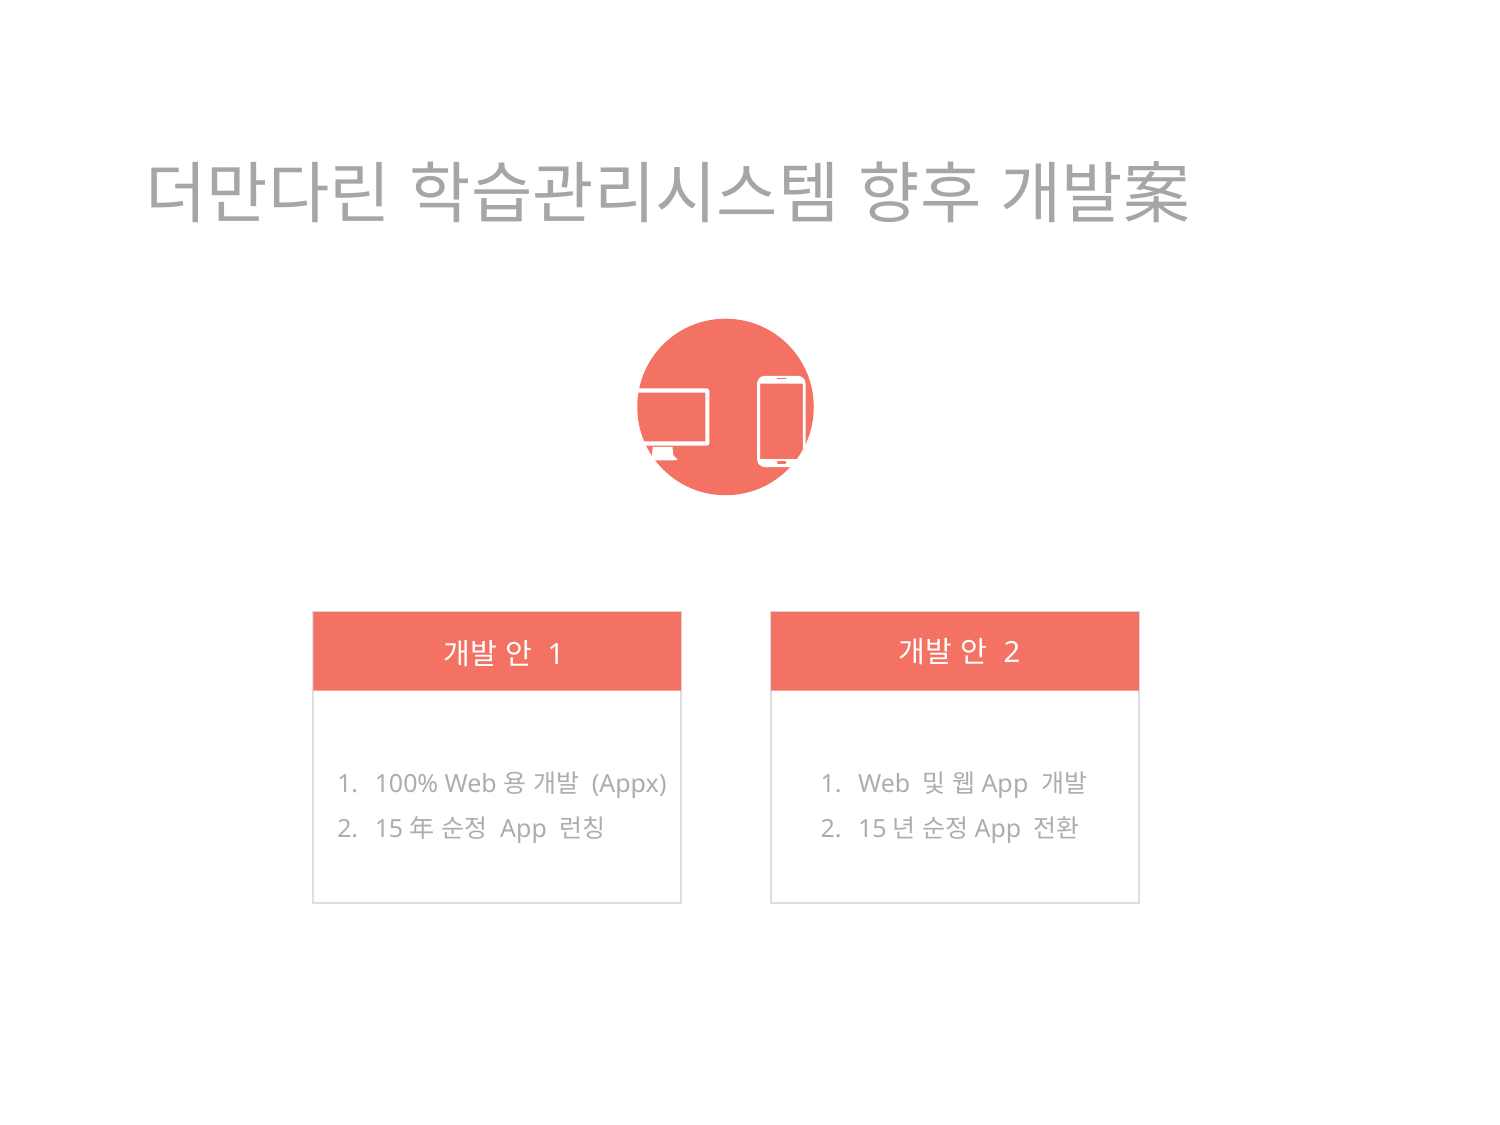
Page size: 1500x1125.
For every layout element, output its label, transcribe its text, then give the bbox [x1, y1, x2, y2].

text_box [757, 375, 806, 468]
text_box 개발 안 2 [884, 625, 1124, 676]
text_box [771, 611, 1139, 691]
text_box Web 및 웹App 개발 15년 순정App 전환 [805, 745, 1105, 850]
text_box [615, 388, 710, 461]
text_box [771, 691, 1139, 903]
text_box 100% Web용 개발 (Appx) 15年 순정 App 런칭 [322, 745, 702, 850]
text_box [639, 318, 814, 496]
text_box 개발 안 1 [428, 628, 668, 678]
title 더만다린 학습관리시스템 향후 개발案 [145, 160, 1248, 256]
text_box [313, 611, 682, 691]
text_box [313, 691, 682, 903]
